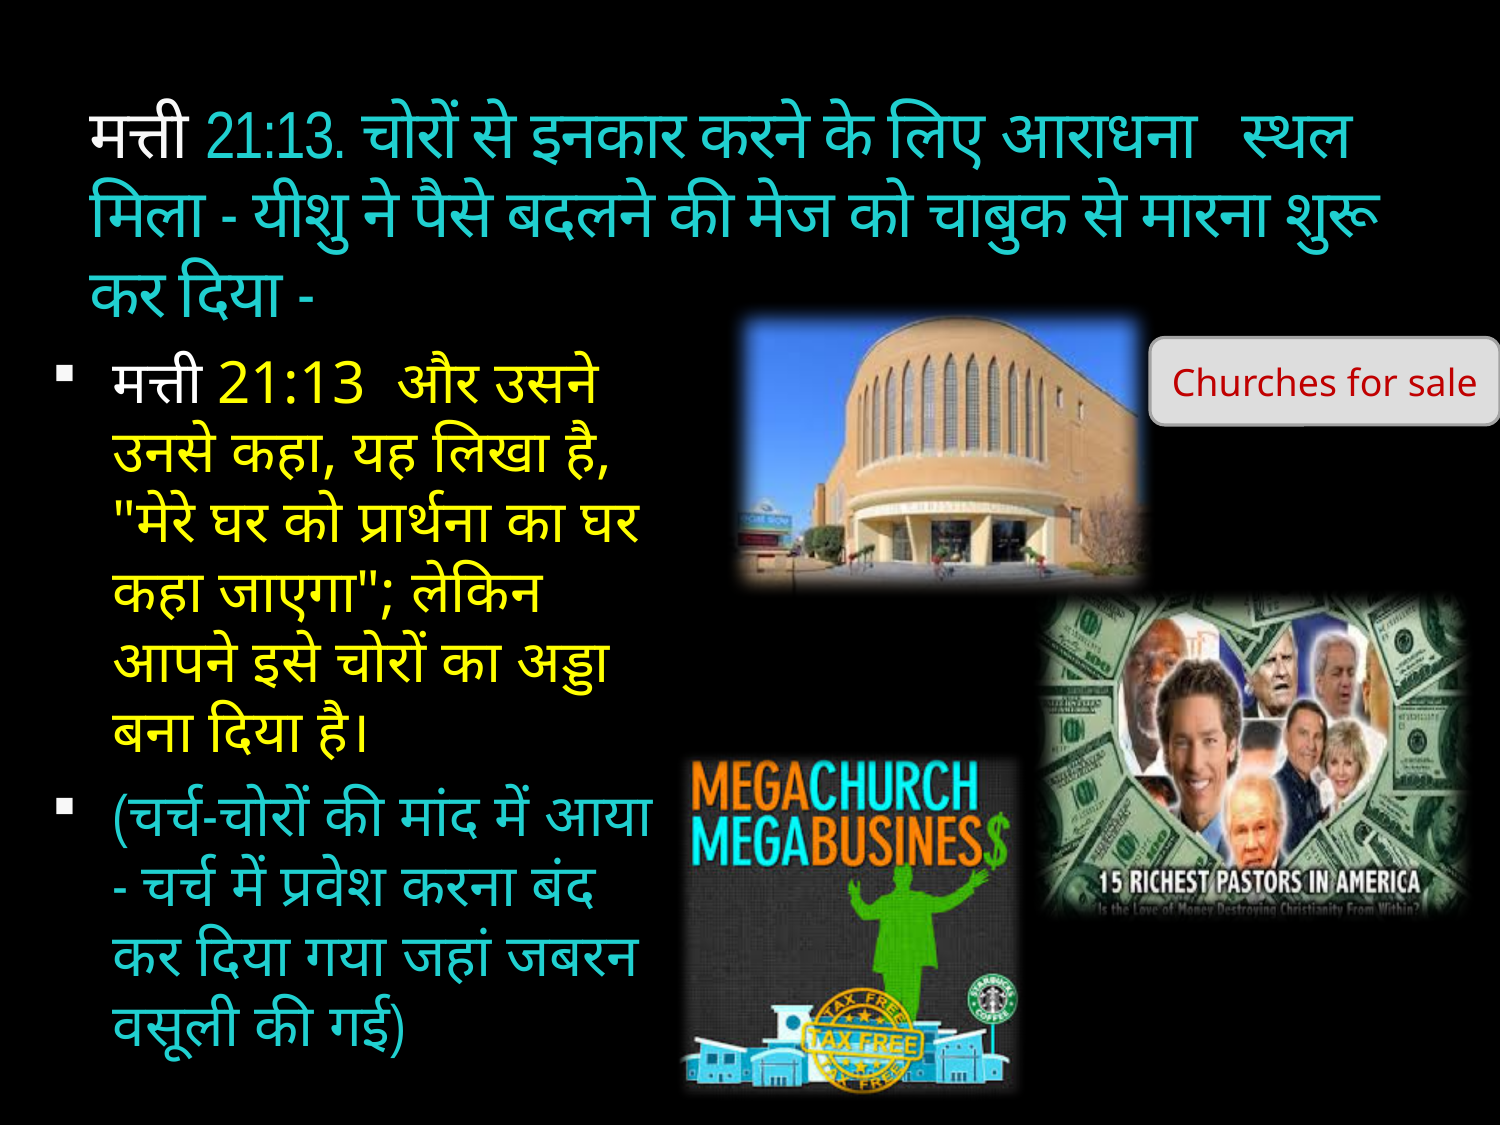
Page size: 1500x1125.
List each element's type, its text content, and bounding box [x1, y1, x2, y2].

title मत्ती 21:13. चोरों से इनकार करने के लिए आराधना स्थल मिला - यीशु ने पैसे बदलने की मेज को चाबुक से मारना शुरू कर दिया - [75, 83, 1425, 234]
text_box Churches for sale [1165, 335, 1500, 427]
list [724, 299, 1157, 601]
picture [674, 749, 1027, 1102]
picture [1030, 587, 1476, 926]
list मत्ती 21:13 और उसने उनसे कहा, यह लिखा है, "मेरे घर को प्रार्थना का घर कहा जाएगा"; लेकिन आपने इसे चोरों का अड्डा बना दिया है। (चर्च-चोरों की मांद में आया - चर्च में प्रवेश करना बंद कर दिया गया जहां जबरन वसूली की गई) [24, 337, 688, 1080]
